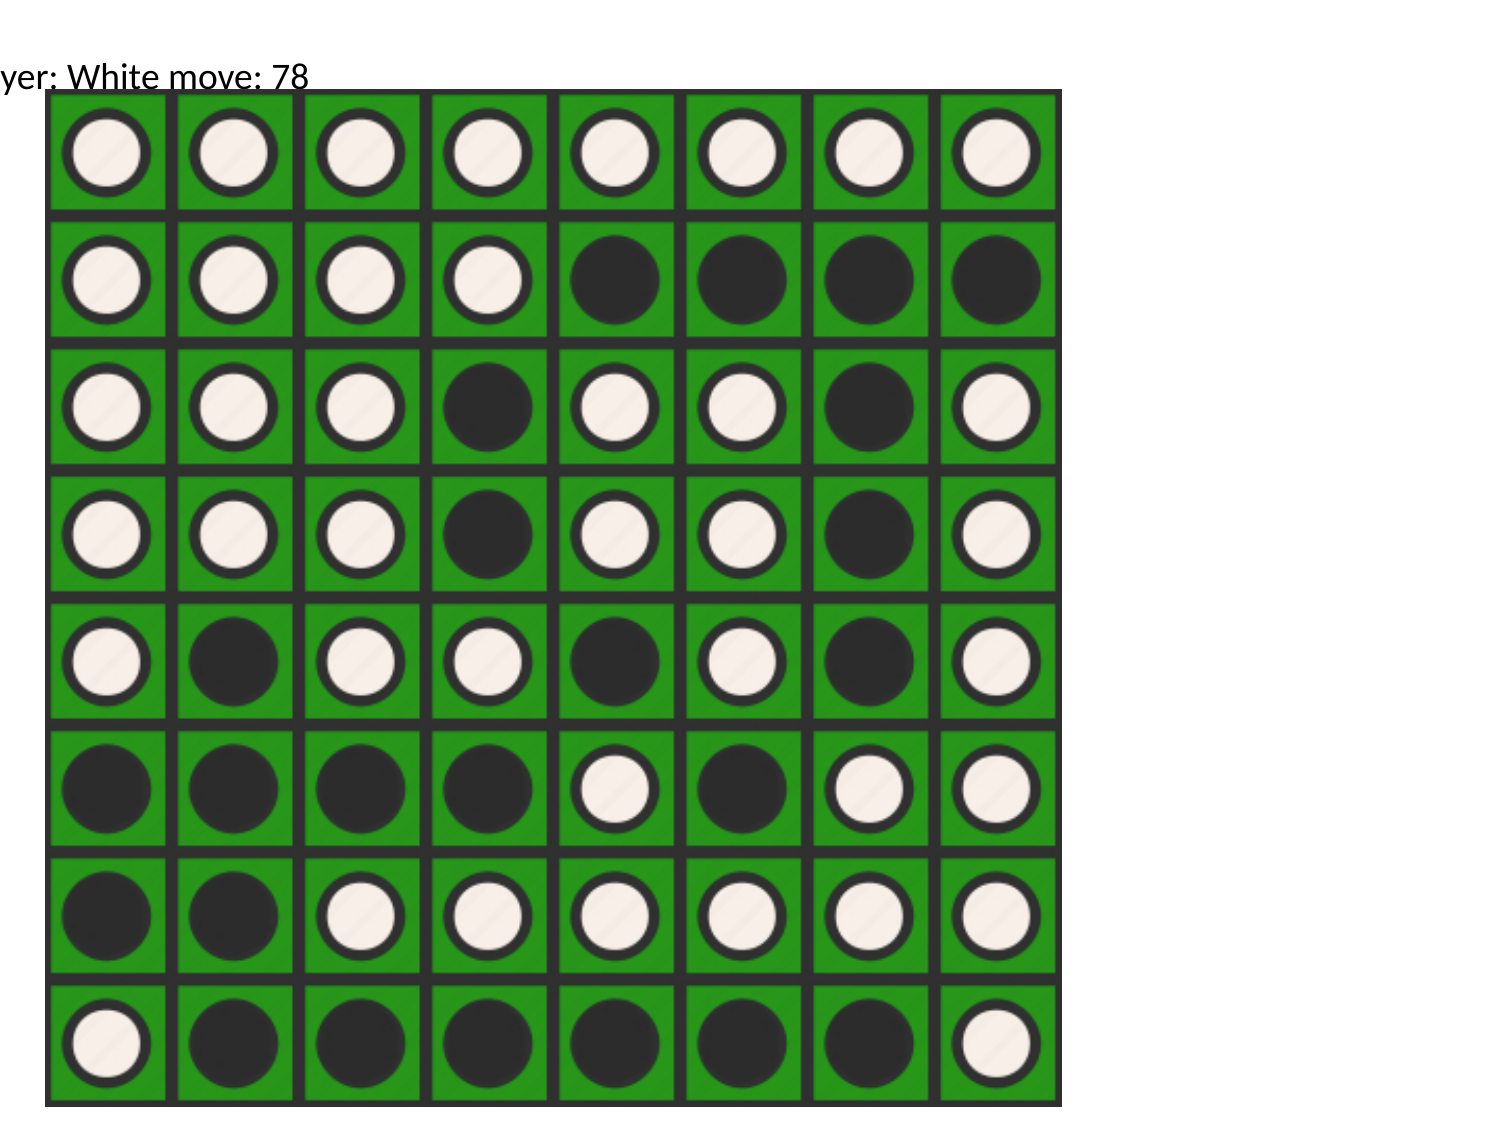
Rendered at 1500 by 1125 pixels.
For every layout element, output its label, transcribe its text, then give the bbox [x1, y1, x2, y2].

picture [44, 89, 1062, 1107]
text_box turn: 60 player: White move: 78 [0, 44, 325, 105]
